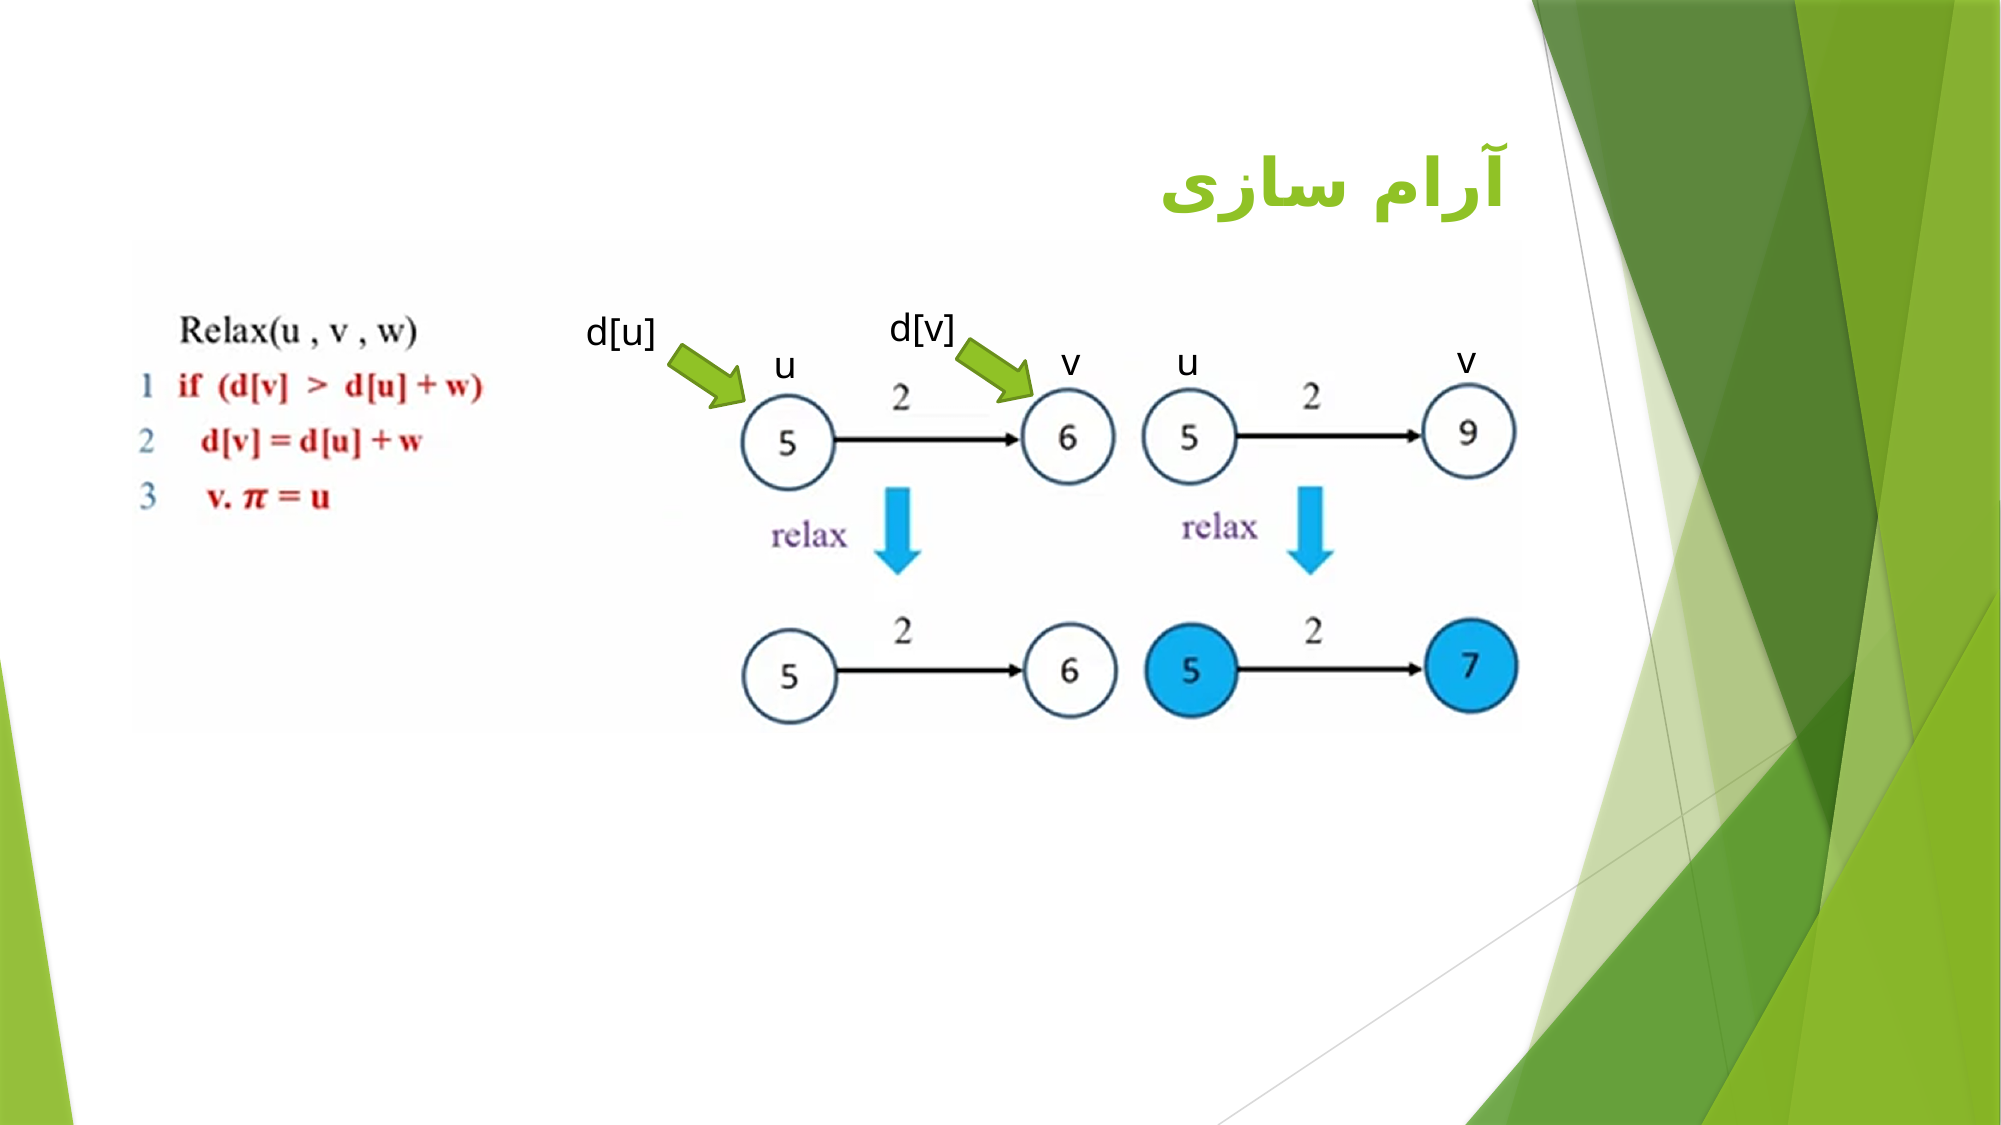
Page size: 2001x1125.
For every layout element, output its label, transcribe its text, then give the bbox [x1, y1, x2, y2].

title آرام سازی [111, 132, 1522, 350]
picture [132, 240, 1522, 734]
